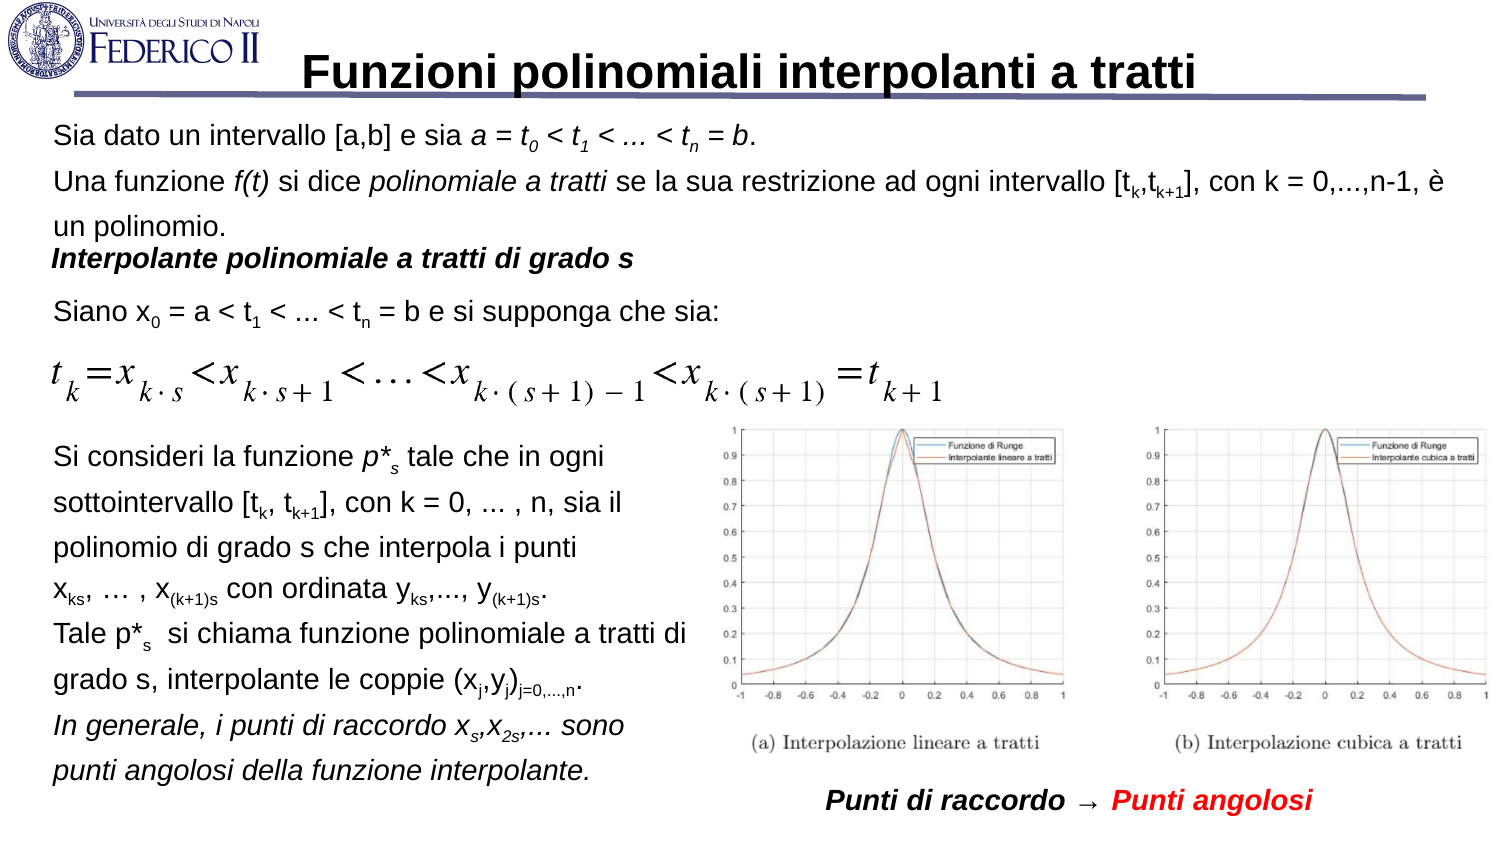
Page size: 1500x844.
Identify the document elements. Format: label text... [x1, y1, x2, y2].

text_box Sia dato un intervallo [a,b] e sia a = t0 < t1 < ... < tn = b. Una funzione f(t) si dice polinomiale a tratti se la sua restrizione ad ogni intervallo [tk,tk+1], con k = 0,...,n-1, è un polinomio. [38, 95, 1462, 257]
picture [697, 410, 1500, 762]
text_box Punti di raccordo → Punti angolosi [810, 770, 1439, 831]
picture [50, 360, 945, 407]
picture [0, 0, 267, 82]
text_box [73, 93, 1426, 98]
title Funzioni polinomiali interpolanti a tratti [283, 25, 1217, 92]
text_box Siano x0 = a < t1 < ... < tn = b e si supponga che sia: [38, 277, 787, 348]
text_box Interpolante polinomiale a tratti di grado s [35, 224, 664, 290]
text_box Si consideri la funzione p*s tale che in ogni sottointervallo [tk, tk+1], con k = 0, ... , n, sia il polinomio di grado s che interpola i punti xks, … , x(k+1)s con ordinata yks,..., y(k+1)s. Tale p*s si chiama funzione polinomiale a tratti di grado s, interpolante le coppie (xj,yj)j=0,...,n. In generale, i punti di raccordo xs,x2s,... sono punti angolosi della funzione interpolante. [38, 416, 705, 801]
